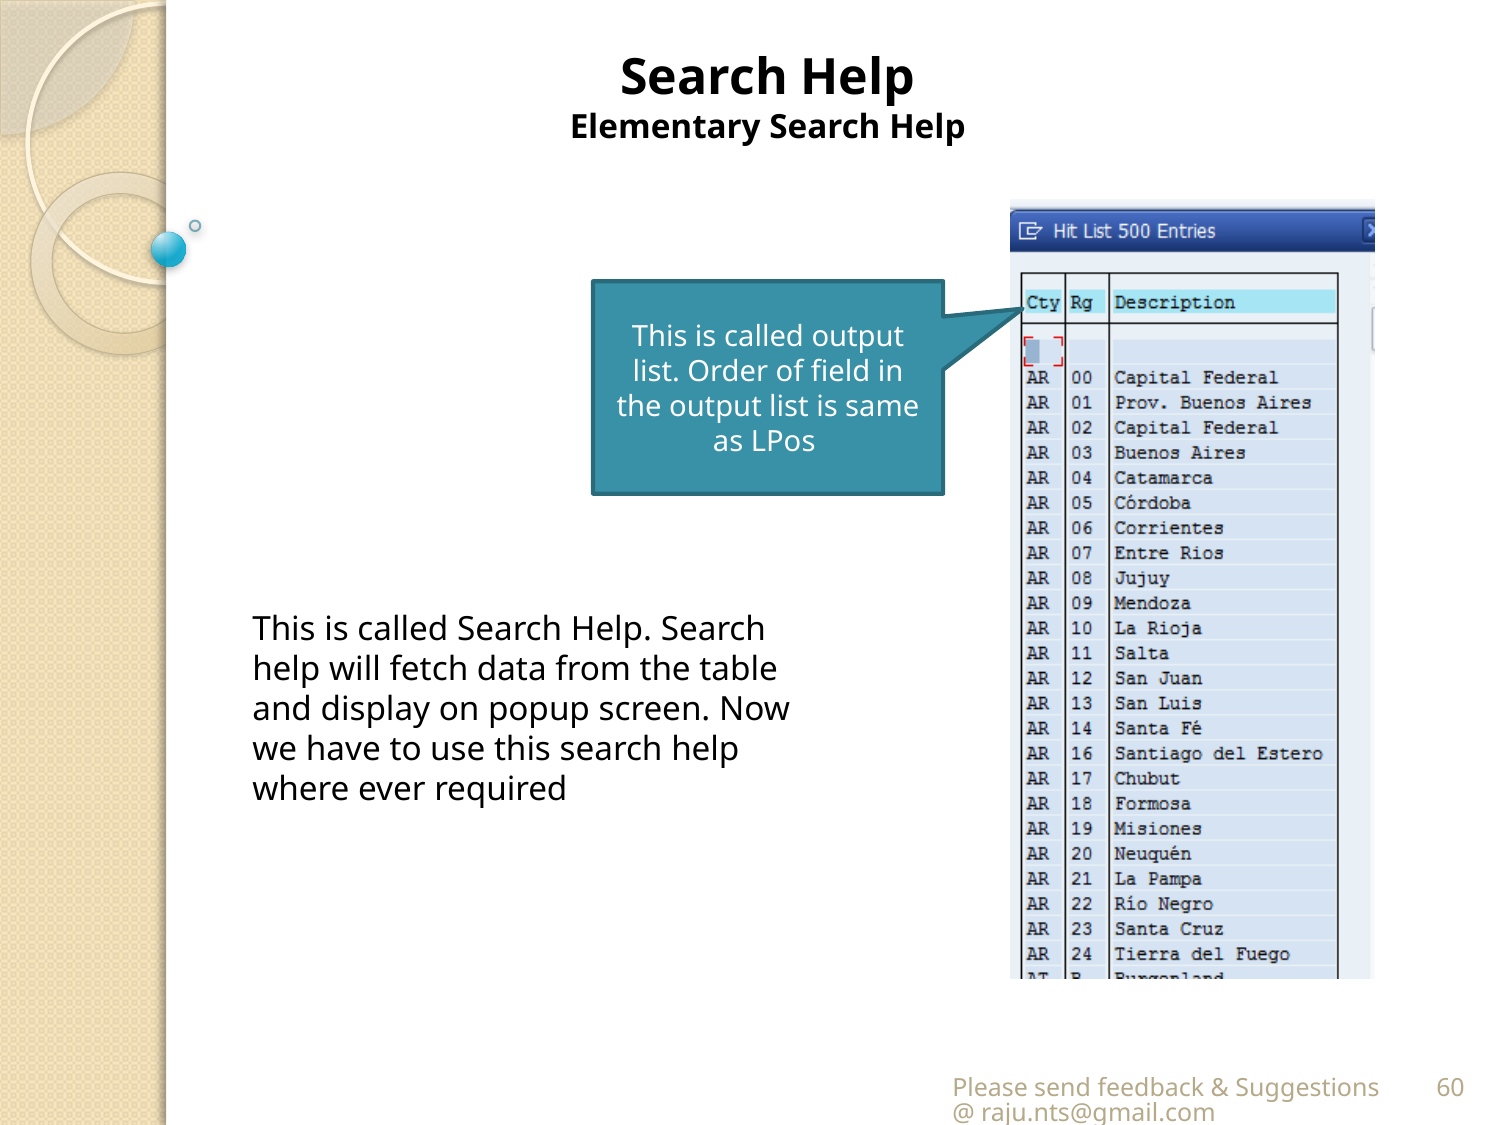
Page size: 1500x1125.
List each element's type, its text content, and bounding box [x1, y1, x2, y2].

slide_number 60 [1413, 1034, 1488, 1113]
text_box This is called Search Help. Search help will fetch data from the table and display on popup screen. Now we have to use this search help where ever required [237, 599, 838, 815]
footer Please send feedback & Suggestions @ raju.nts@gmail.com [937, 1034, 1413, 1113]
text_box Search Help Elementary Search Help [555, 37, 981, 153]
picture [1010, 199, 1376, 979]
text_box This is called output list. Order of field in the output list is same as LPos [590, 279, 1003, 496]
